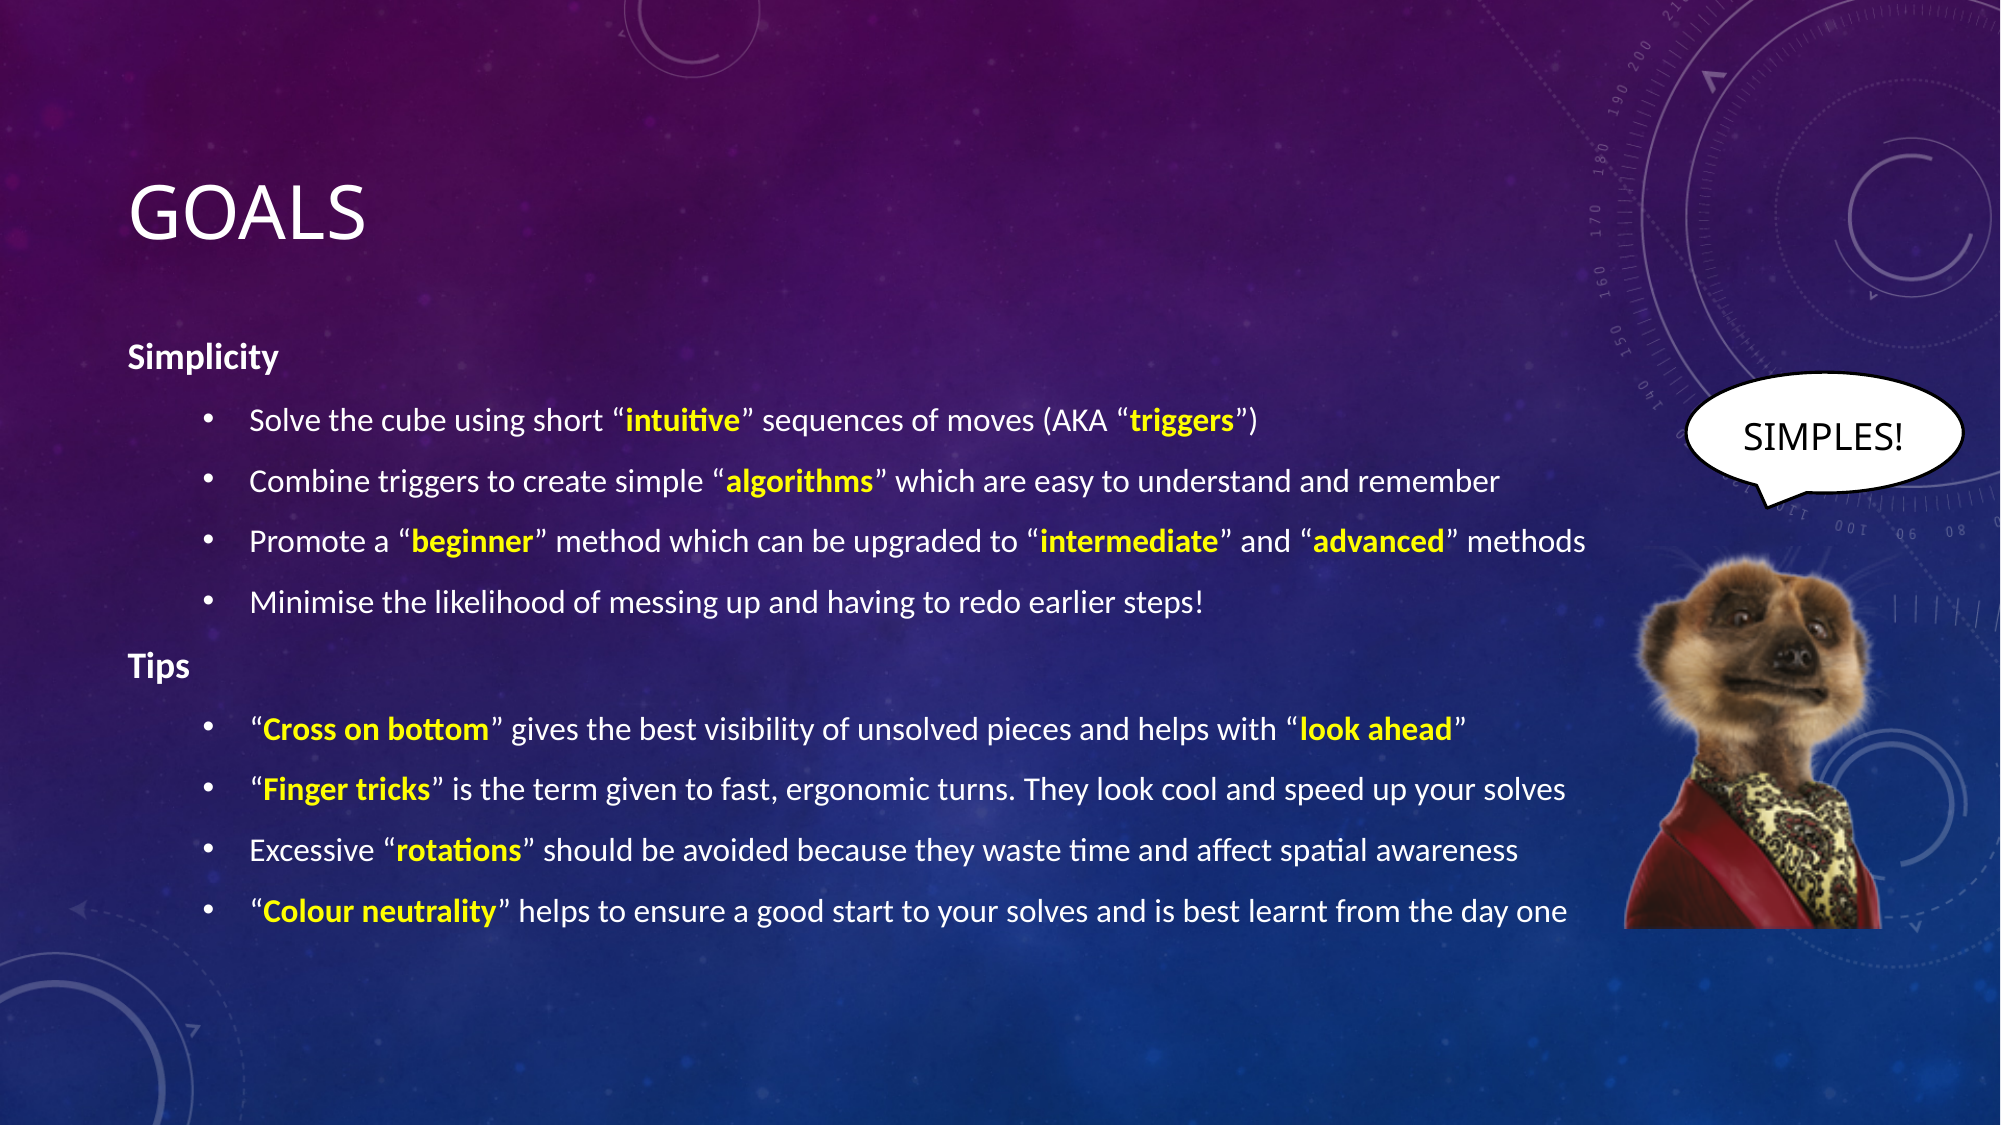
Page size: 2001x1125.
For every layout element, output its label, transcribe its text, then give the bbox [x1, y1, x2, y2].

text_box [1684, 370, 1965, 510]
title Goals [112, 90, 1775, 308]
text_box SIMPLES! [1728, 405, 1920, 466]
list Simplicity Solve the cube using short “intuitive” sequences of moves (AKA “triggers”) Combine triggers to create simple “algorithms” which are easy to understand and remember Promote a “beginner” method which can be upgraded to “intermediate” and “advanced” methods Minimise the likelihood of messing up and having to redo earlier steps! Tips “Cross on bottom” gives the best visibility of unsolved pieces and helps with “look ahead” “Finger tricks” is the term given to fast, ergonomic turns. They look cool and speed up your solves Excessive “rotations” should be avoided because they waste time and affect spatial awareness “Colour neutrality” helps to ensure a good start to your solves and is best learnt from the day one [112, 308, 1775, 1018]
picture [0, 0, 2001, 1125]
